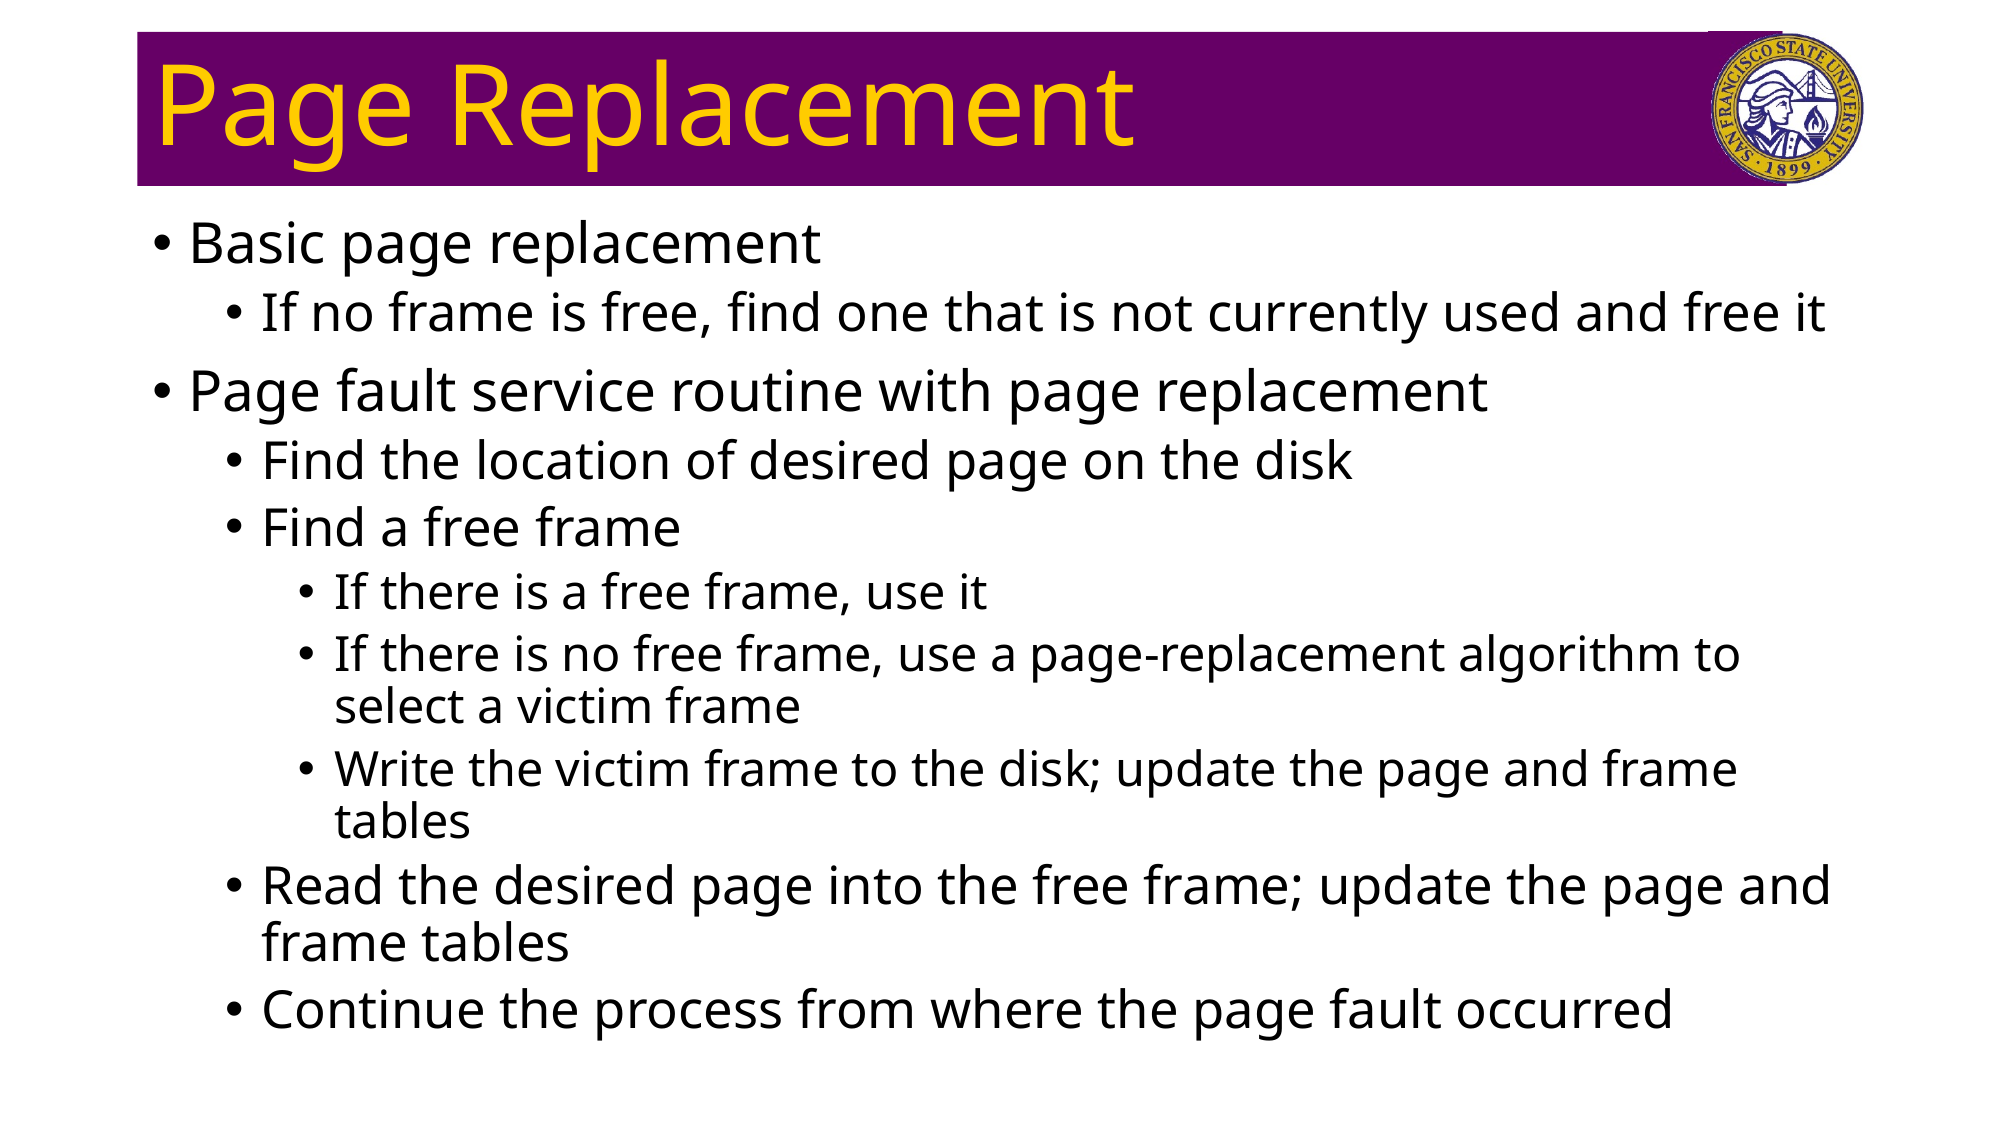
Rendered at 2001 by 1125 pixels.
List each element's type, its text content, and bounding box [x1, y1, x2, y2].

title Page Replacement [137, 31, 1711, 186]
list Basic page replacement If no frame is free, find one that is not currently used and free it Page fault service routine with page replacement Find the location of desired page on the disk Find a free frame If there is a free frame, use it If there is no free frame, use a page-replacement algorithm to select a victim frame Write the victim frame to the disk; update the page and frame tables Read the desired page into the free frame; update the page and frame tables Continue the process from where the page fault occurred [137, 207, 1879, 1090]
picture [1711, 31, 1865, 186]
